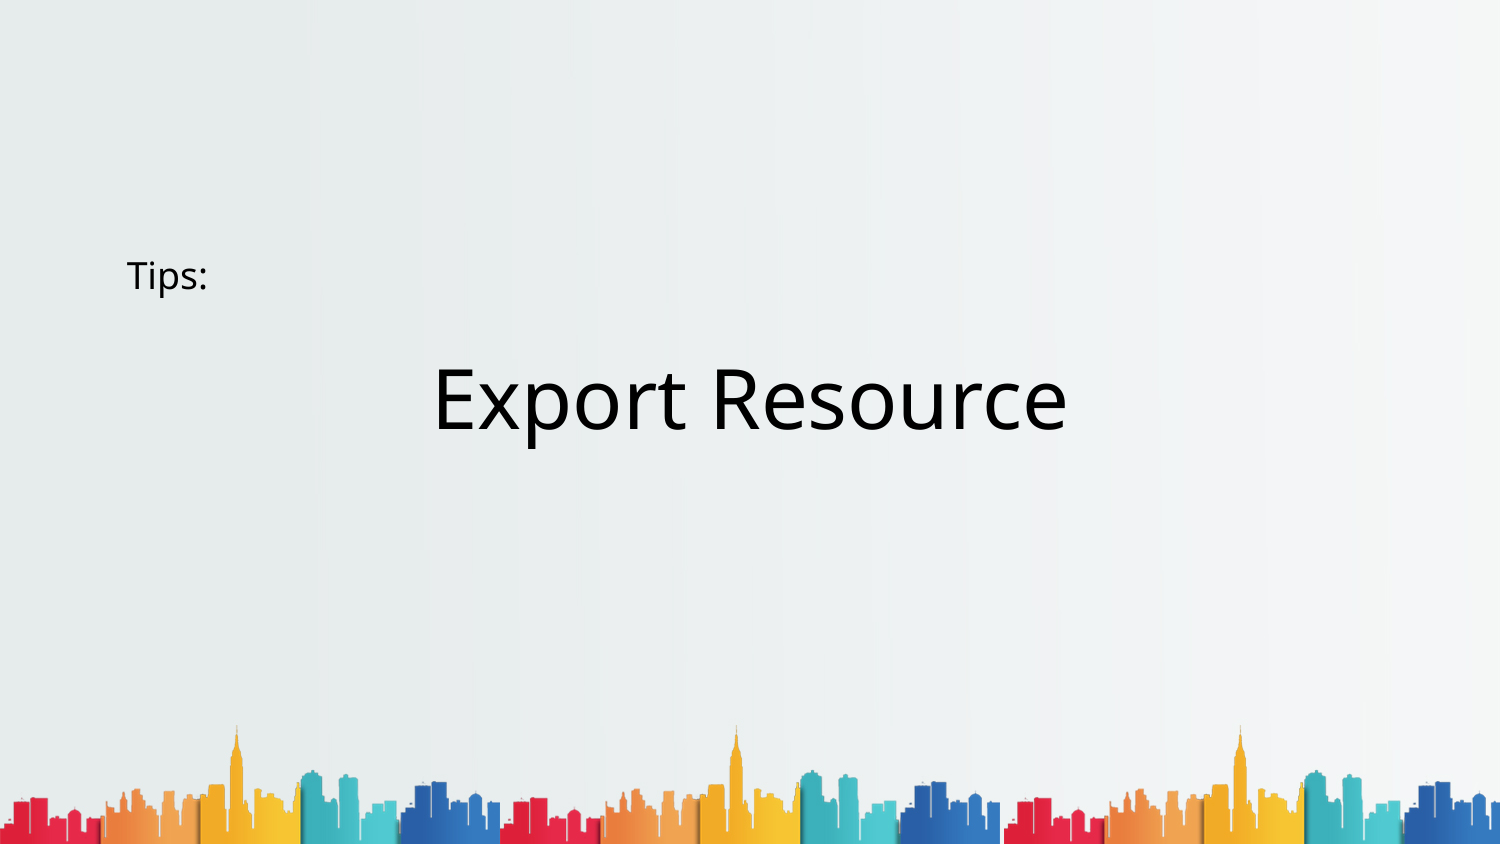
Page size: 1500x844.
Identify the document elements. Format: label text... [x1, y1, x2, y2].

picture [0, 0, 1500, 844]
text_box Export Resource [416, 339, 1085, 454]
text_box Tips: [112, 244, 224, 305]
